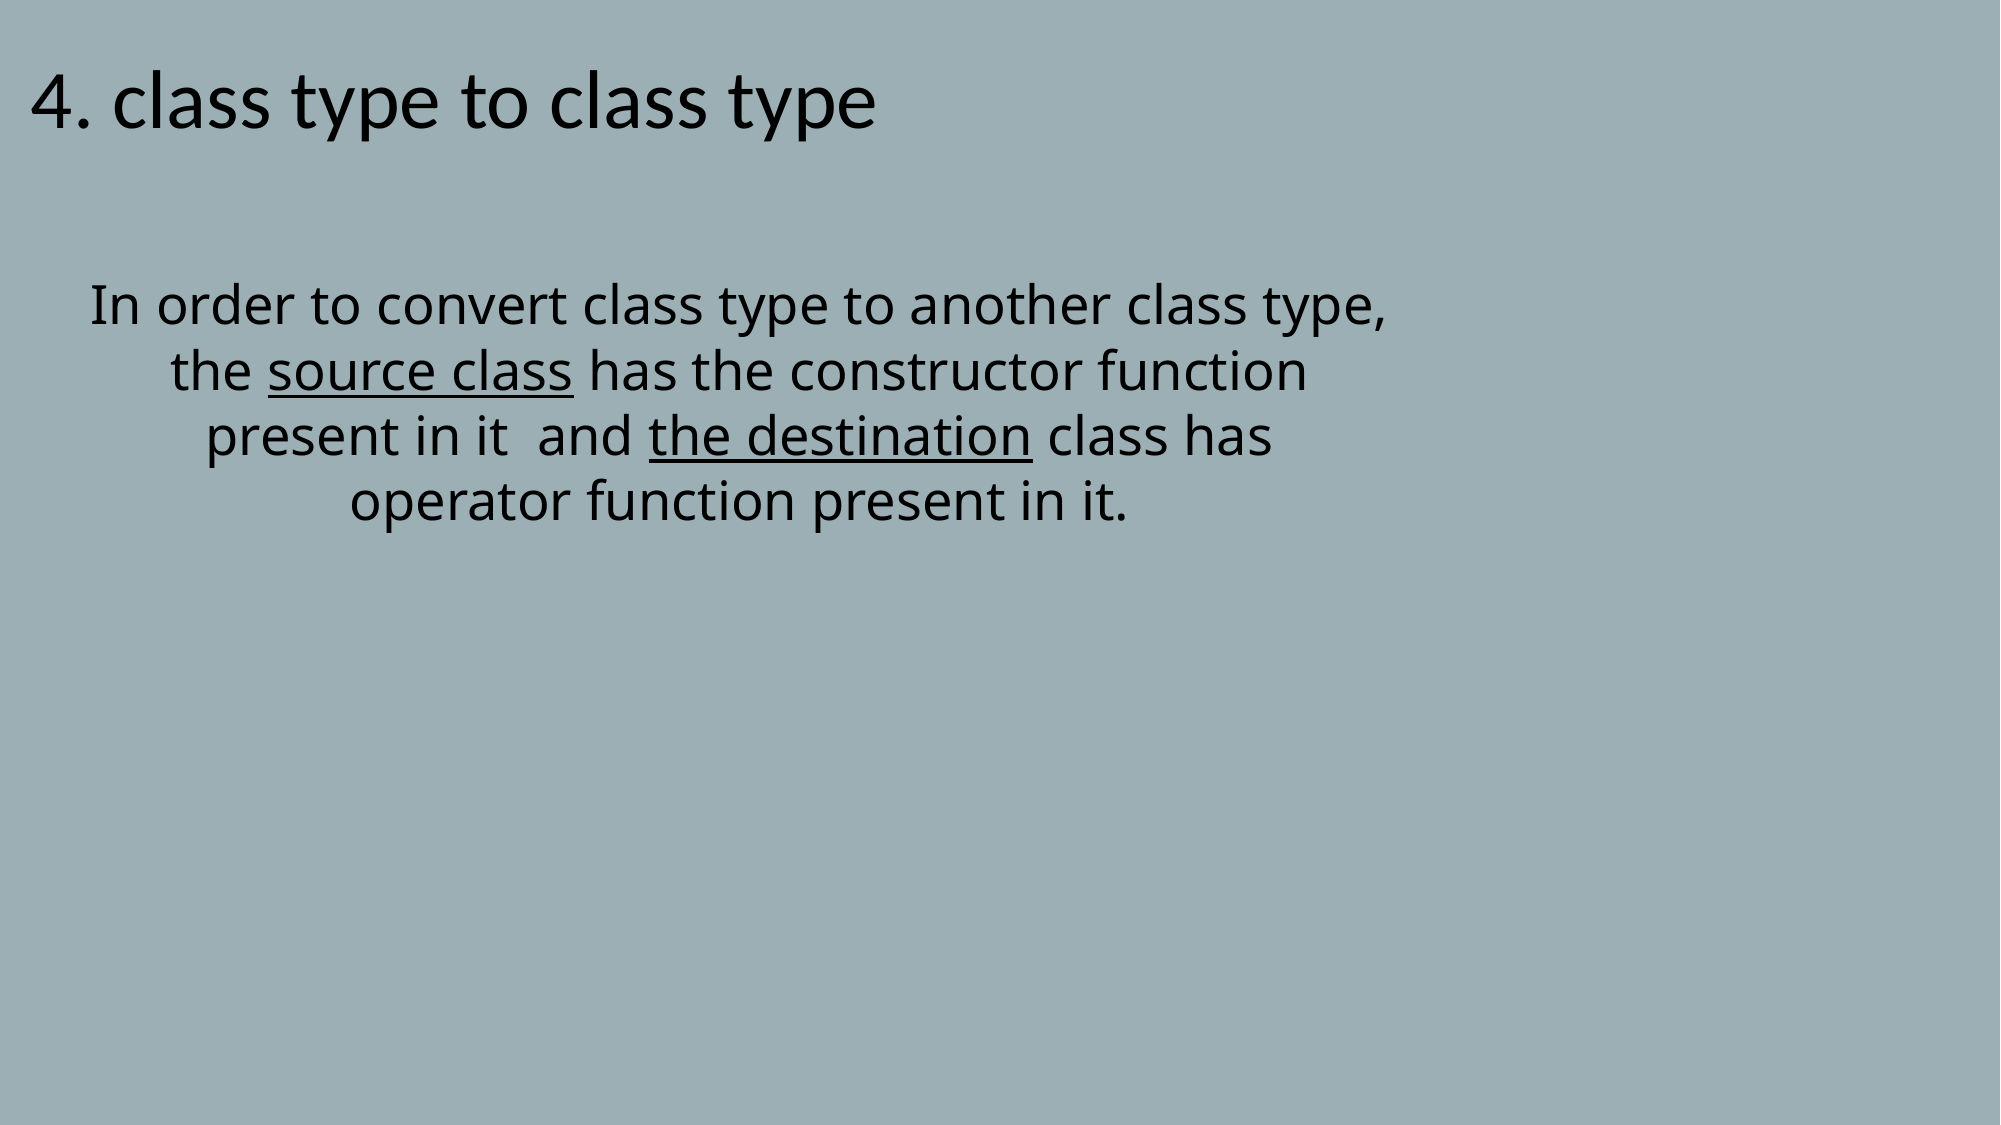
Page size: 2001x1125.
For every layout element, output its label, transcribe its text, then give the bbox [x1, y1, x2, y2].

subtitle 4. class type to class type [15, 37, 1671, 1092]
text_box In order to convert class type to another class type, the source class has the constructor function present in it and the destination class has operator function present in it. [74, 263, 1405, 986]
